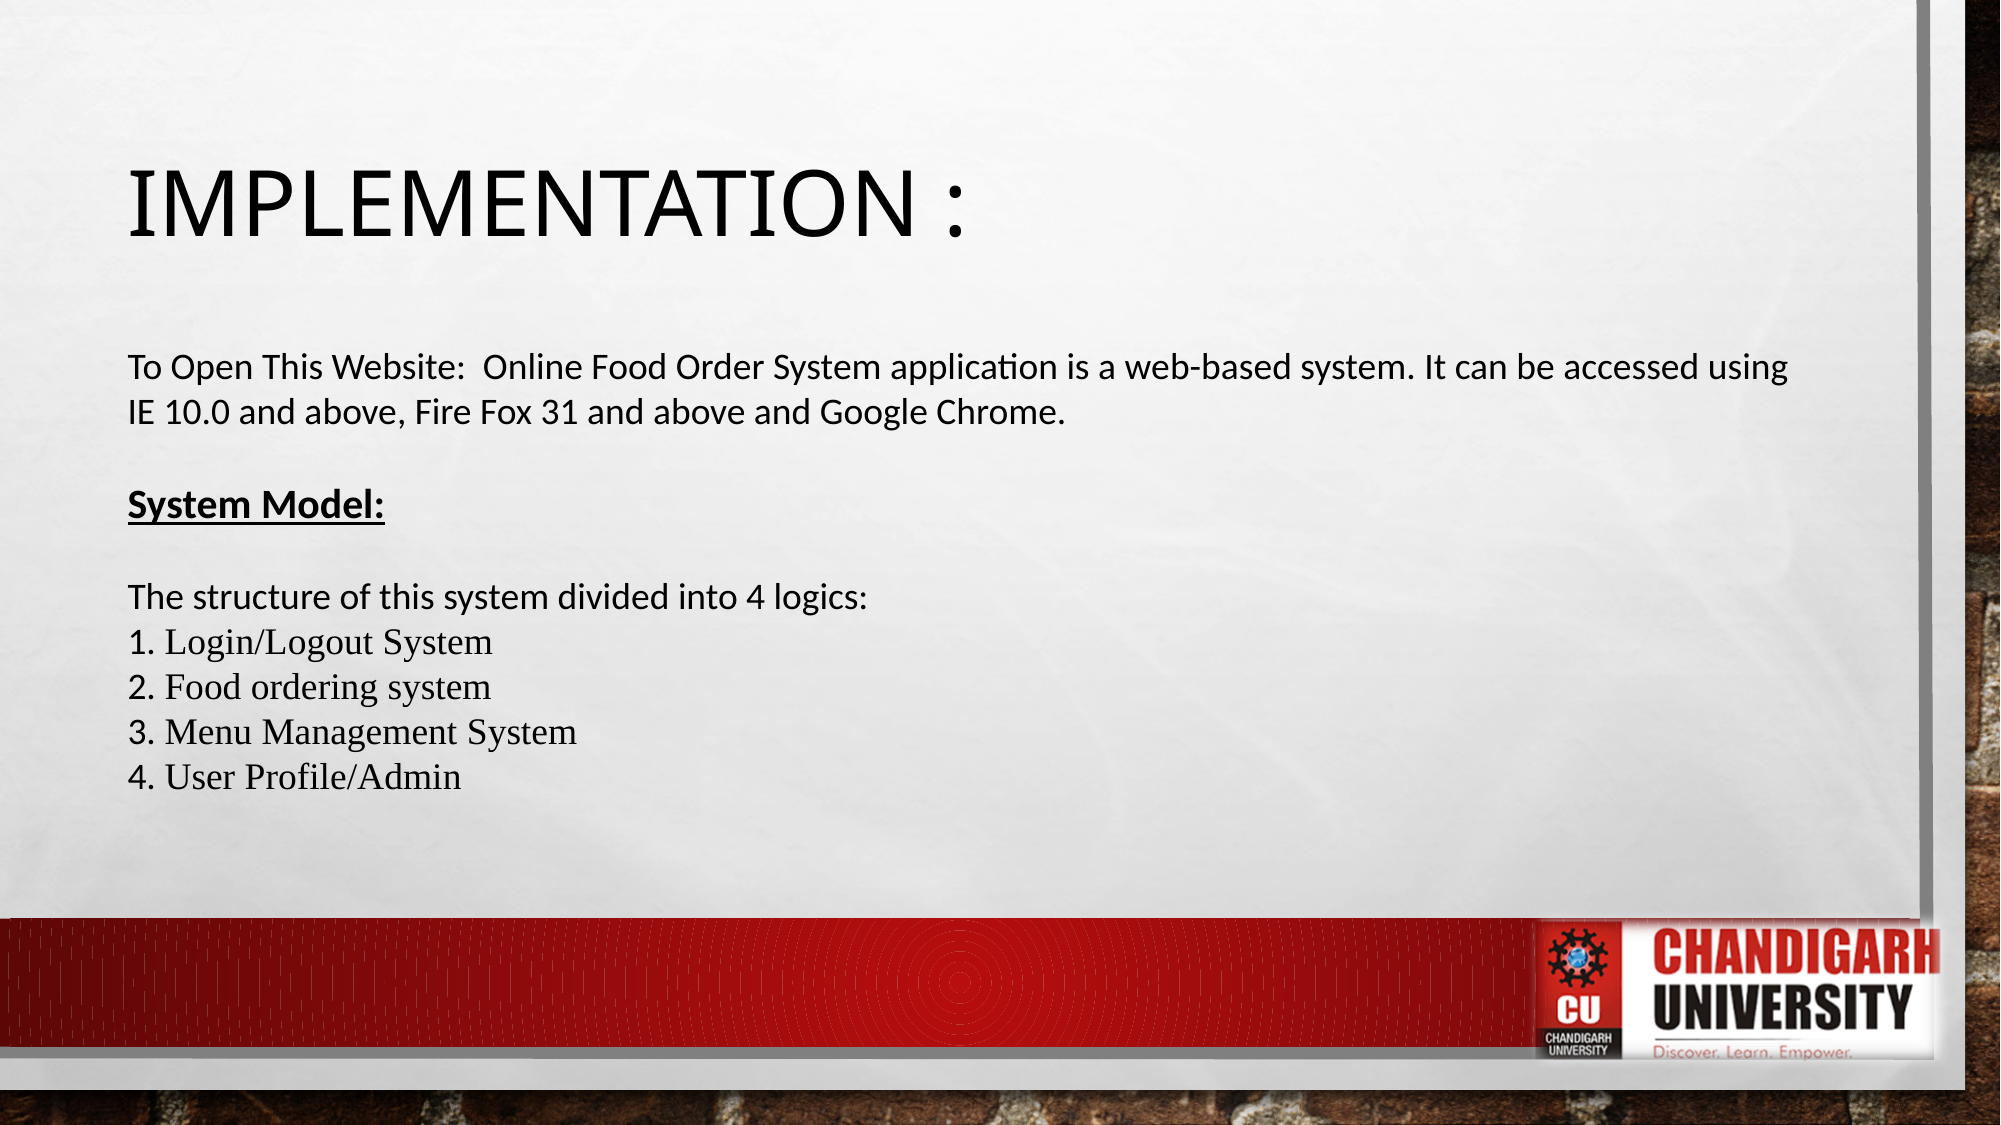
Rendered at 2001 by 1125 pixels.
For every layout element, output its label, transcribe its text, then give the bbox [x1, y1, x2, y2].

picture [0, 0, 2000, 1125]
picture [1523, 906, 1956, 1075]
title Implementation : [112, 112, 1818, 302]
list To Open This Website: Online Food Order System application is a web-based system. It can be accessed using IE 10.0 and above, Fire Fox 31 and above and Google Chrome. System Model: The structure of this system divided into 4 logics: 1. Login/Logout System 2. Food ordering system 3. Menu Management System 4. User Profile/Admin [112, 338, 1818, 882]
